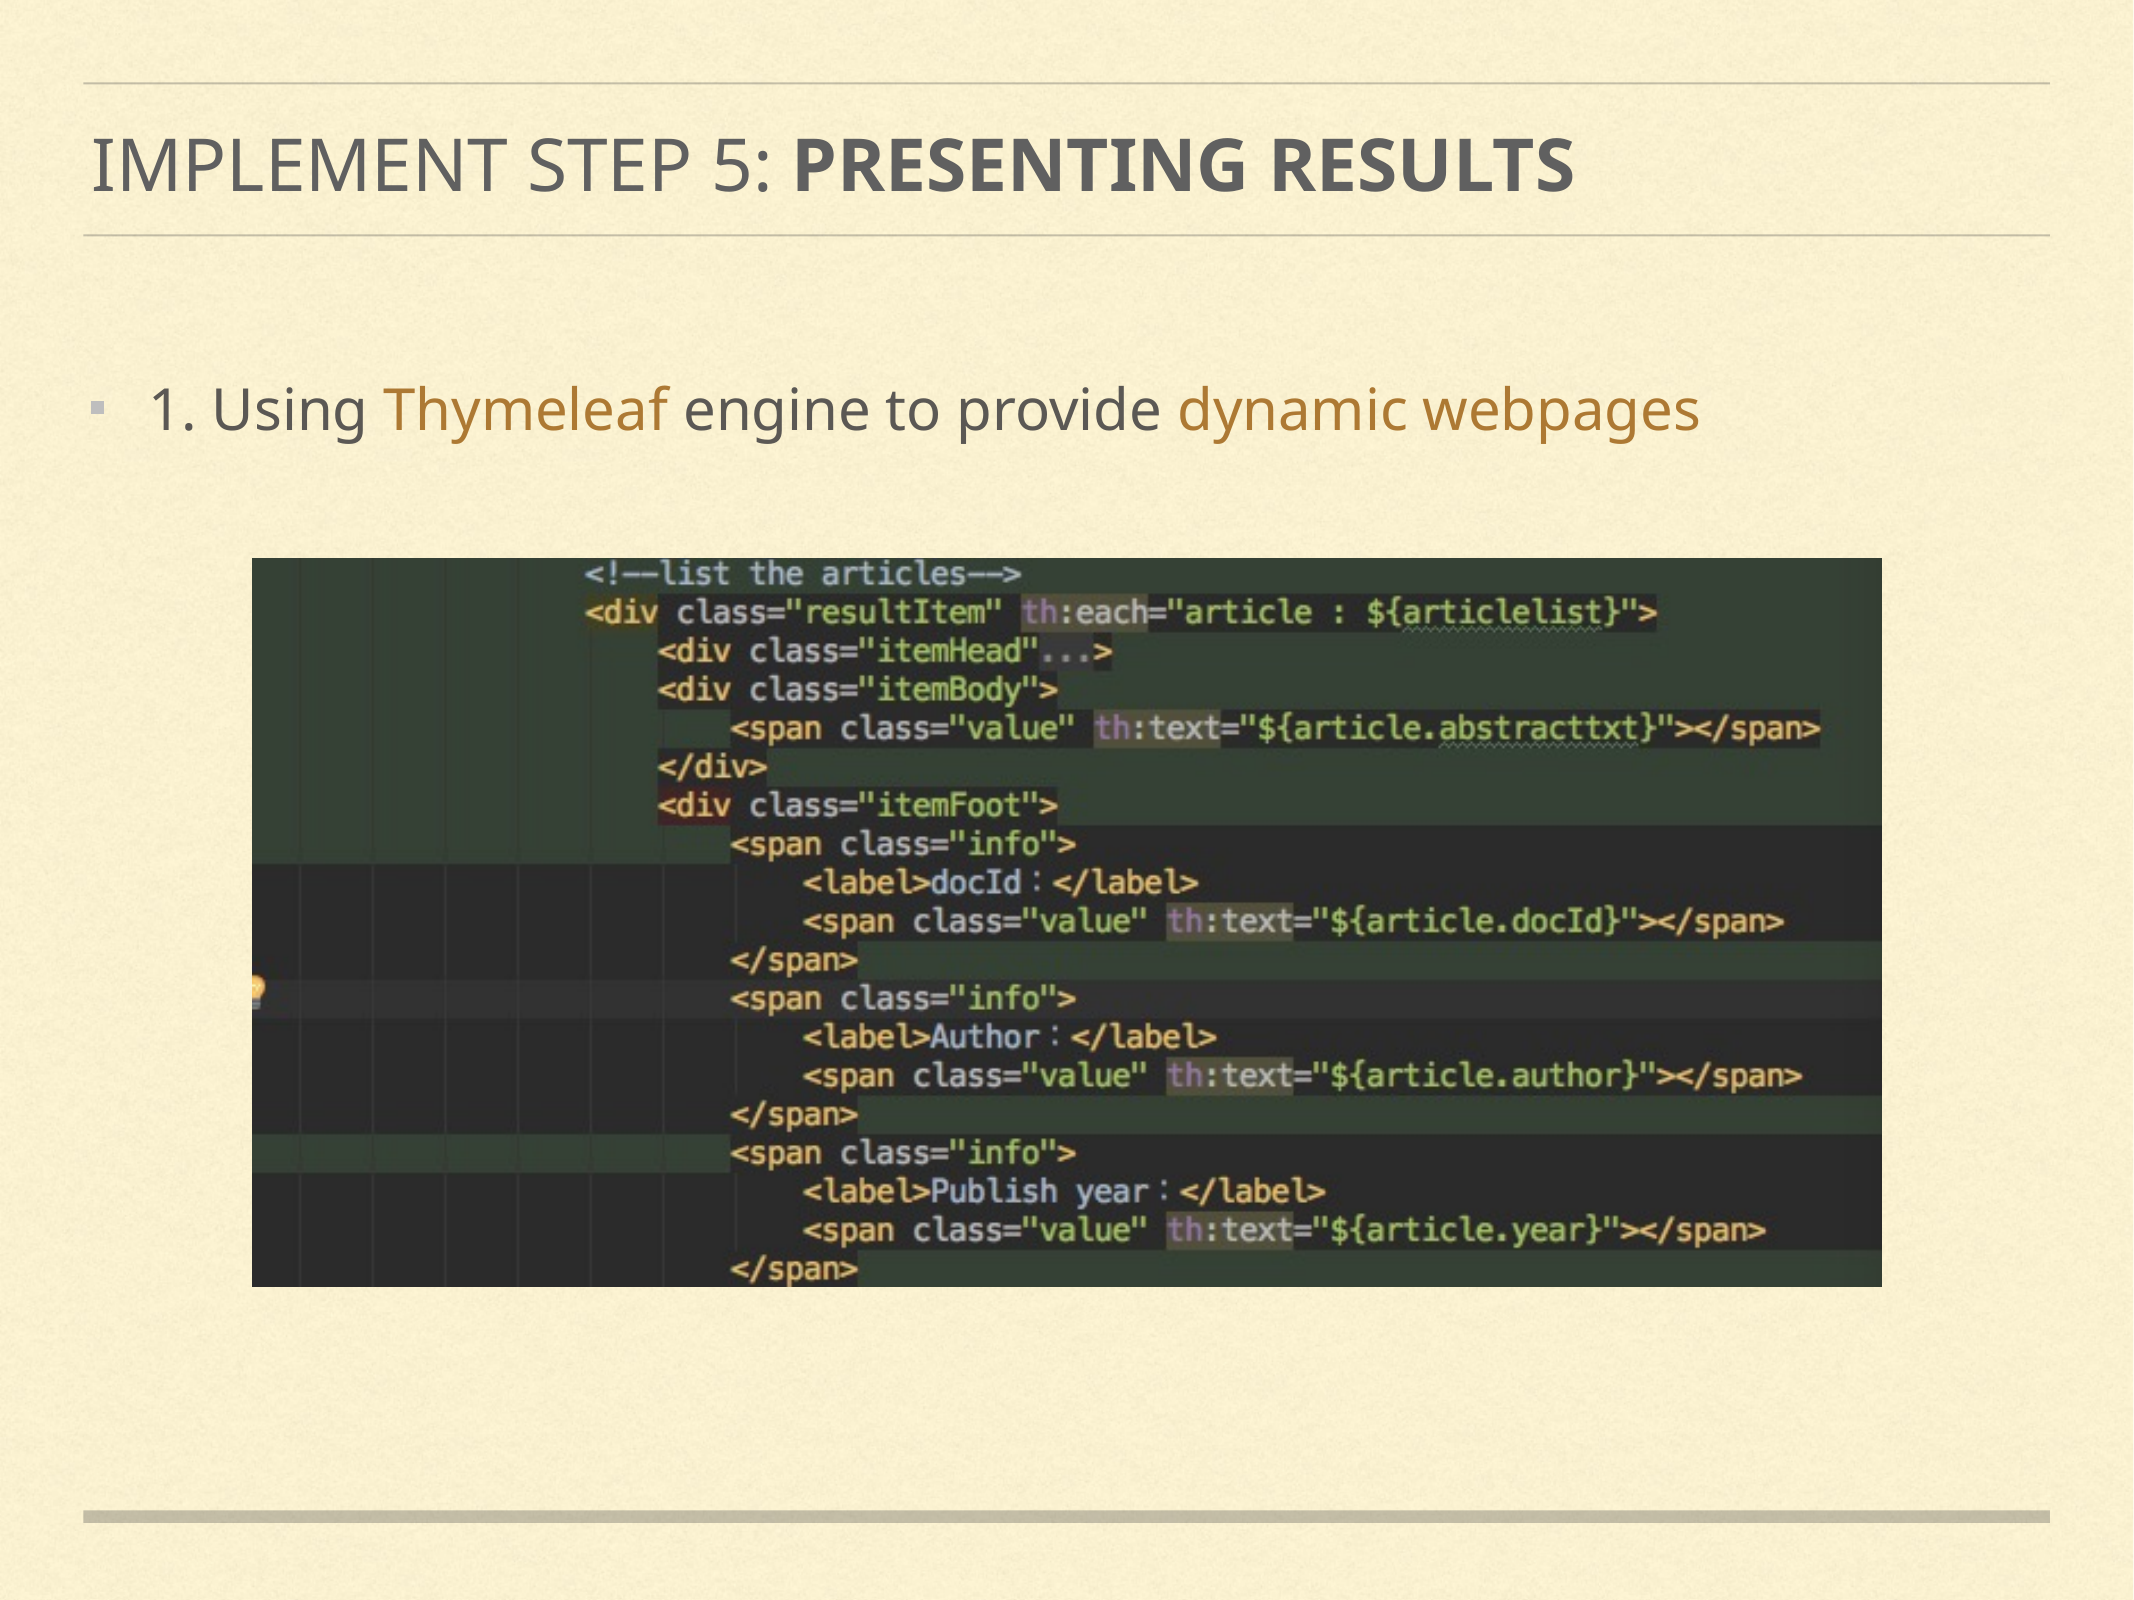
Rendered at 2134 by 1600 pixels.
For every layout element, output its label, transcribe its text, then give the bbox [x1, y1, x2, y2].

list 1. Using Thymeleaf engine to provide dynamic webpages [82, 272, 2051, 1453]
title IMPLEMENT STEP 5: presenting results [82, 97, 2051, 239]
picture [0, 0, 2134, 1600]
